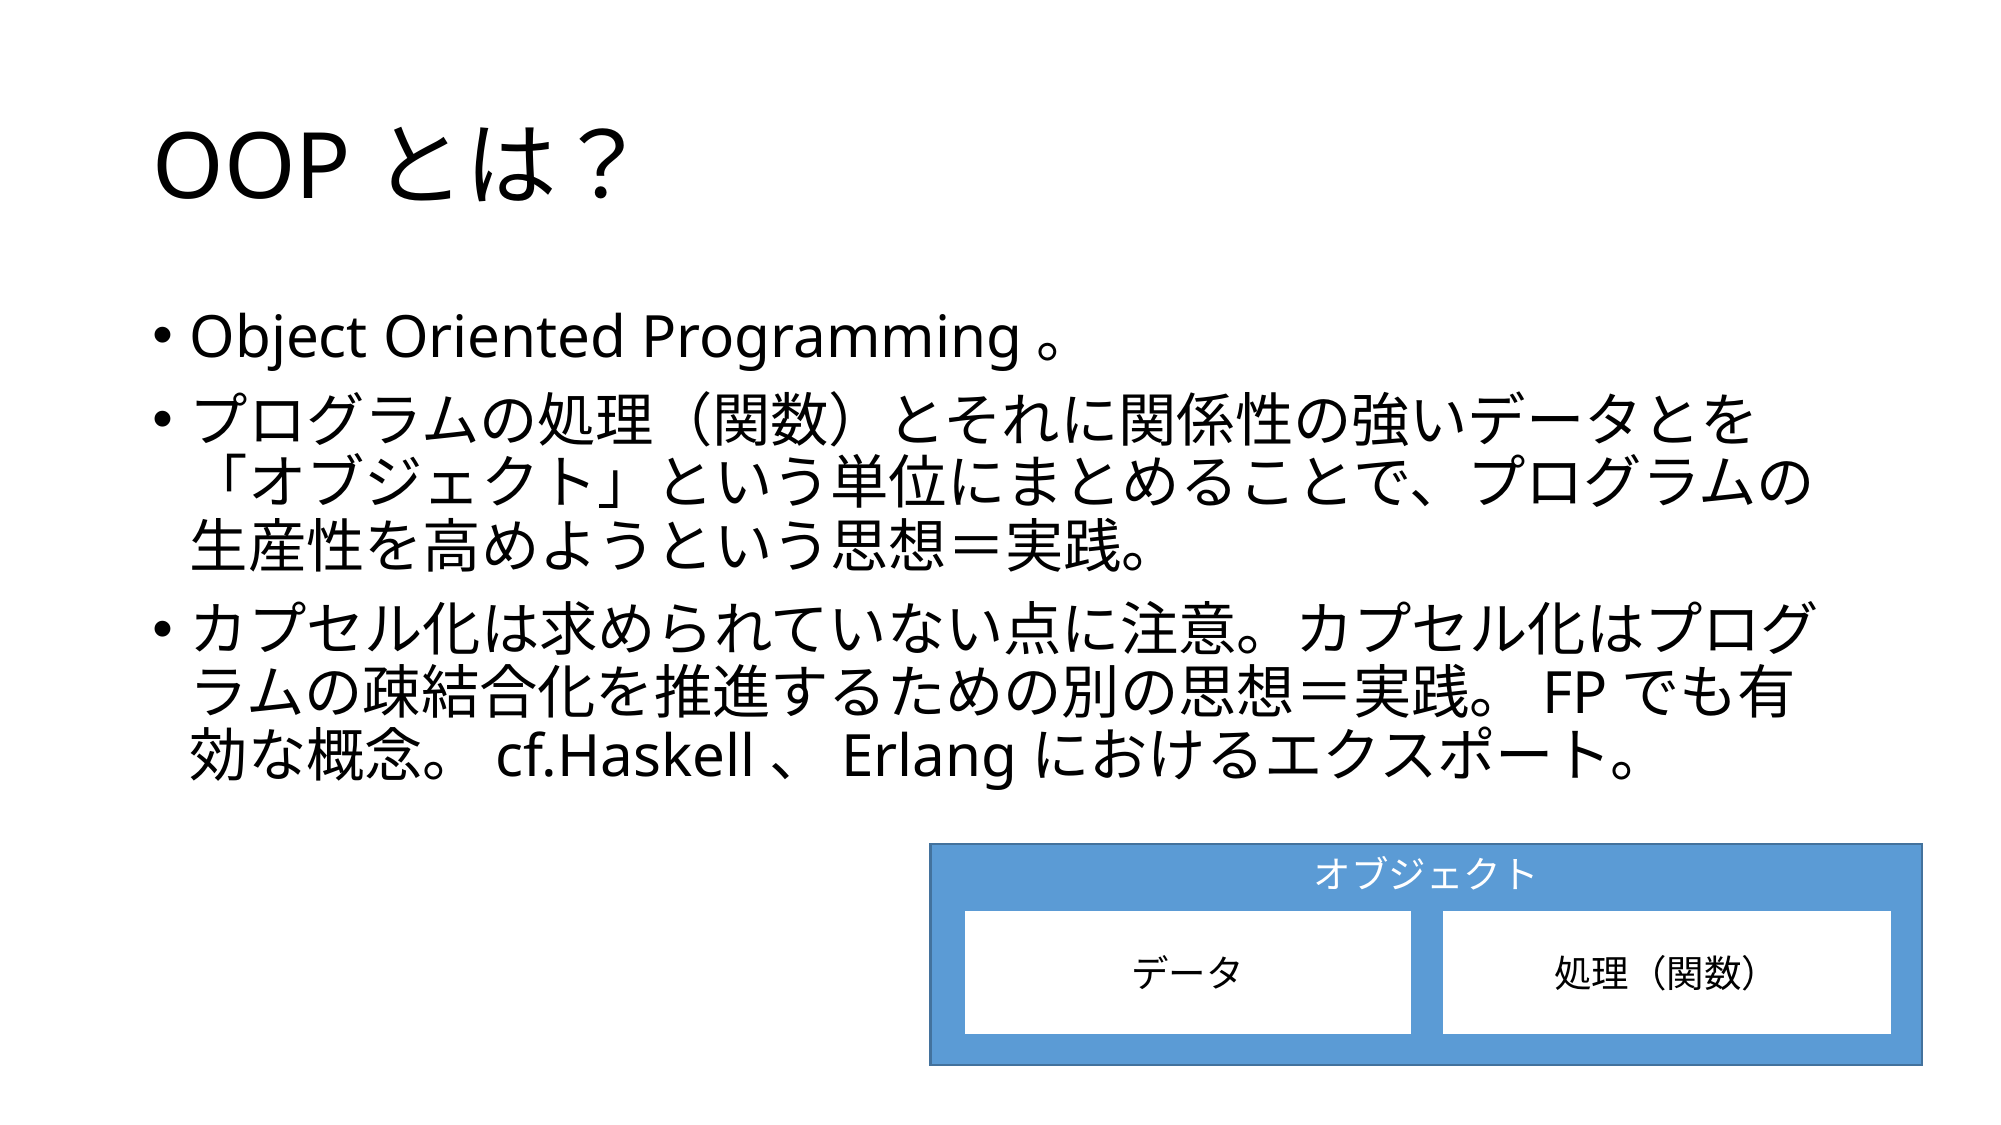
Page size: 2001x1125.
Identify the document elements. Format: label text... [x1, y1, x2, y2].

text_box データ [962, 909, 1413, 1036]
text_box オブジェクト [929, 843, 1923, 1066]
list Object Oriented Programming。 プログラムの処理（関数）とそれに関係性の強いデータとを「オブジェクト」という単位にまとめることで、プログラムの生産性を高めようという思想＝実践。 カプセル化は求められていない点に注意。カプセル化はプログラムの疎結合化を推進するための別の思想＝実践。FPでも有効な概念。cf.Haskell、Erlangにおけるエクスポート。 [137, 299, 1863, 1014]
text_box 処理（関数） [1441, 909, 1893, 1036]
title OOPとは？ [137, 59, 1863, 278]
